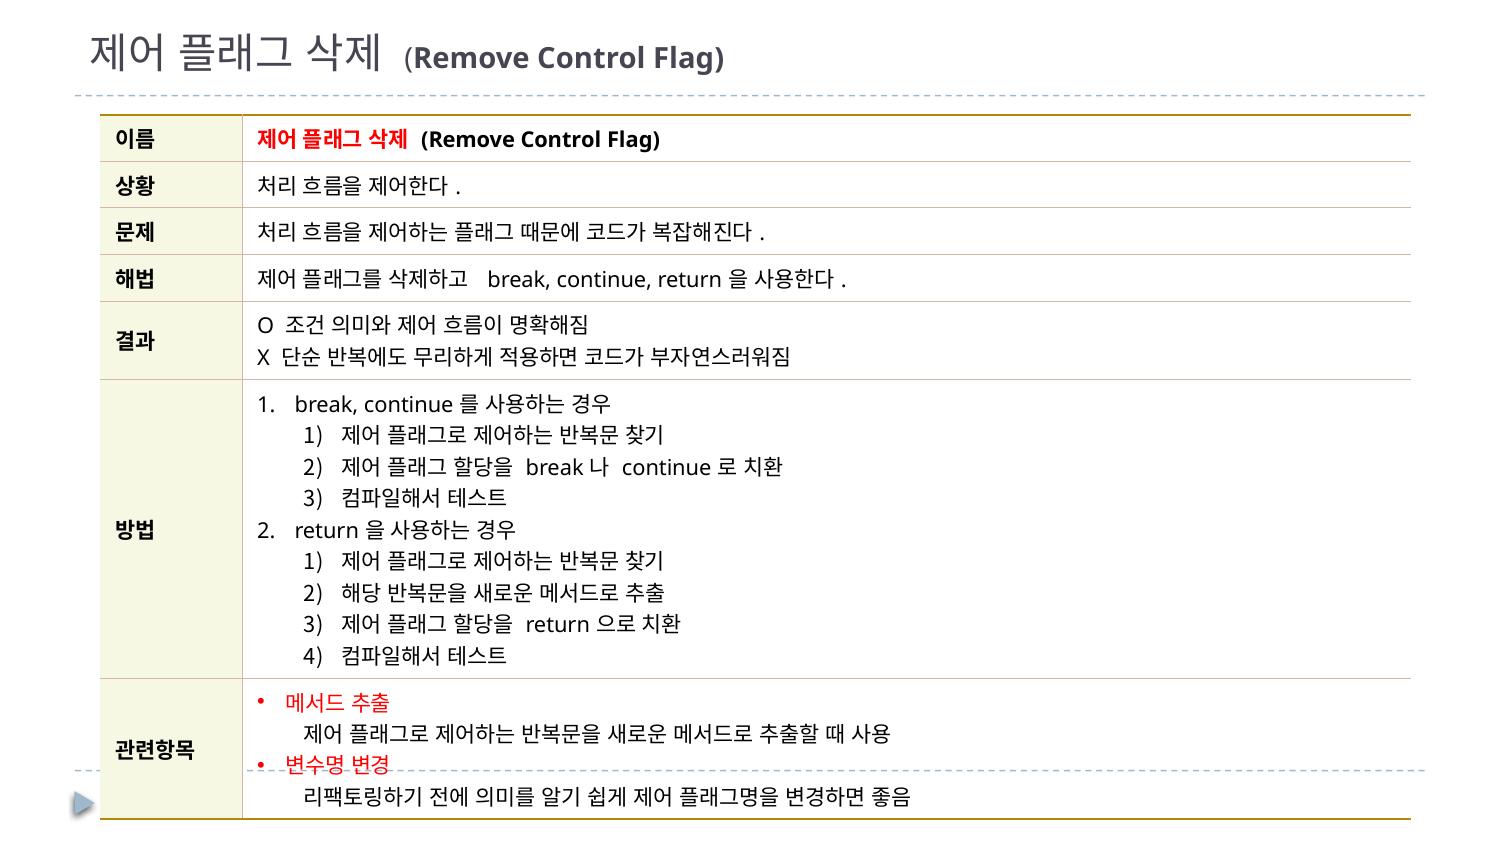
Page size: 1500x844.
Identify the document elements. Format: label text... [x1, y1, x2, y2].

table_cell 메서드 추출 제어 플래그로 제어하는 반복문을 새로운 메서드로 추출할 때 사용 변수명 변경 리팩토링하기 전에 의미를 알기 쉽게 제어 플래그명을 변경하면 좋음 [243, 679, 1411, 818]
table_cell O 조건 의미와 제어 흐름이 명확해짐 X 단순 반복에도 무리하게 적용하면 코드가 부자연스러워짐 [243, 302, 1411, 379]
table_cell 문제 [100, 208, 242, 254]
table_header 이름 [100, 116, 242, 161]
table_cell break, continue를 사용하는 경우 제어 플래그로 제어하는 반복문 찾기 제어 플래그 할당을 break나 continue로 치환 컴파일해서 테스트 return을 사용하는 경우 제어 플래그로 제어하는 반복문 찾기 해당 반복문을 새로운 메서드로 추출 제어 플래그 할당을 return으로 치환 컴파일해서 테스트 [243, 380, 1411, 678]
table_cell 해법 [100, 255, 242, 301]
slide_number 30 [100, 820, 426, 827]
table_cell 제어 플래그를 삭제하고 break, continue, return을 사용한다. [243, 255, 1411, 301]
table_cell 방법 [100, 380, 242, 678]
table_cell 처리 흐름을 제어하는 플래그 때문에 코드가 복잡해진다. [243, 208, 1411, 254]
table_header 제어 플래그 삭제 (Remove Control Flag) [243, 116, 1411, 161]
table_cell 관련항목 [100, 679, 242, 818]
title 제어 플래그 삭제 (Remove Control Flag) [75, 16, 1425, 85]
table_cell 처리 흐름을 제어한다. [243, 162, 1411, 207]
table_cell 결과 [100, 302, 242, 379]
table_cell 상황 [100, 162, 242, 207]
